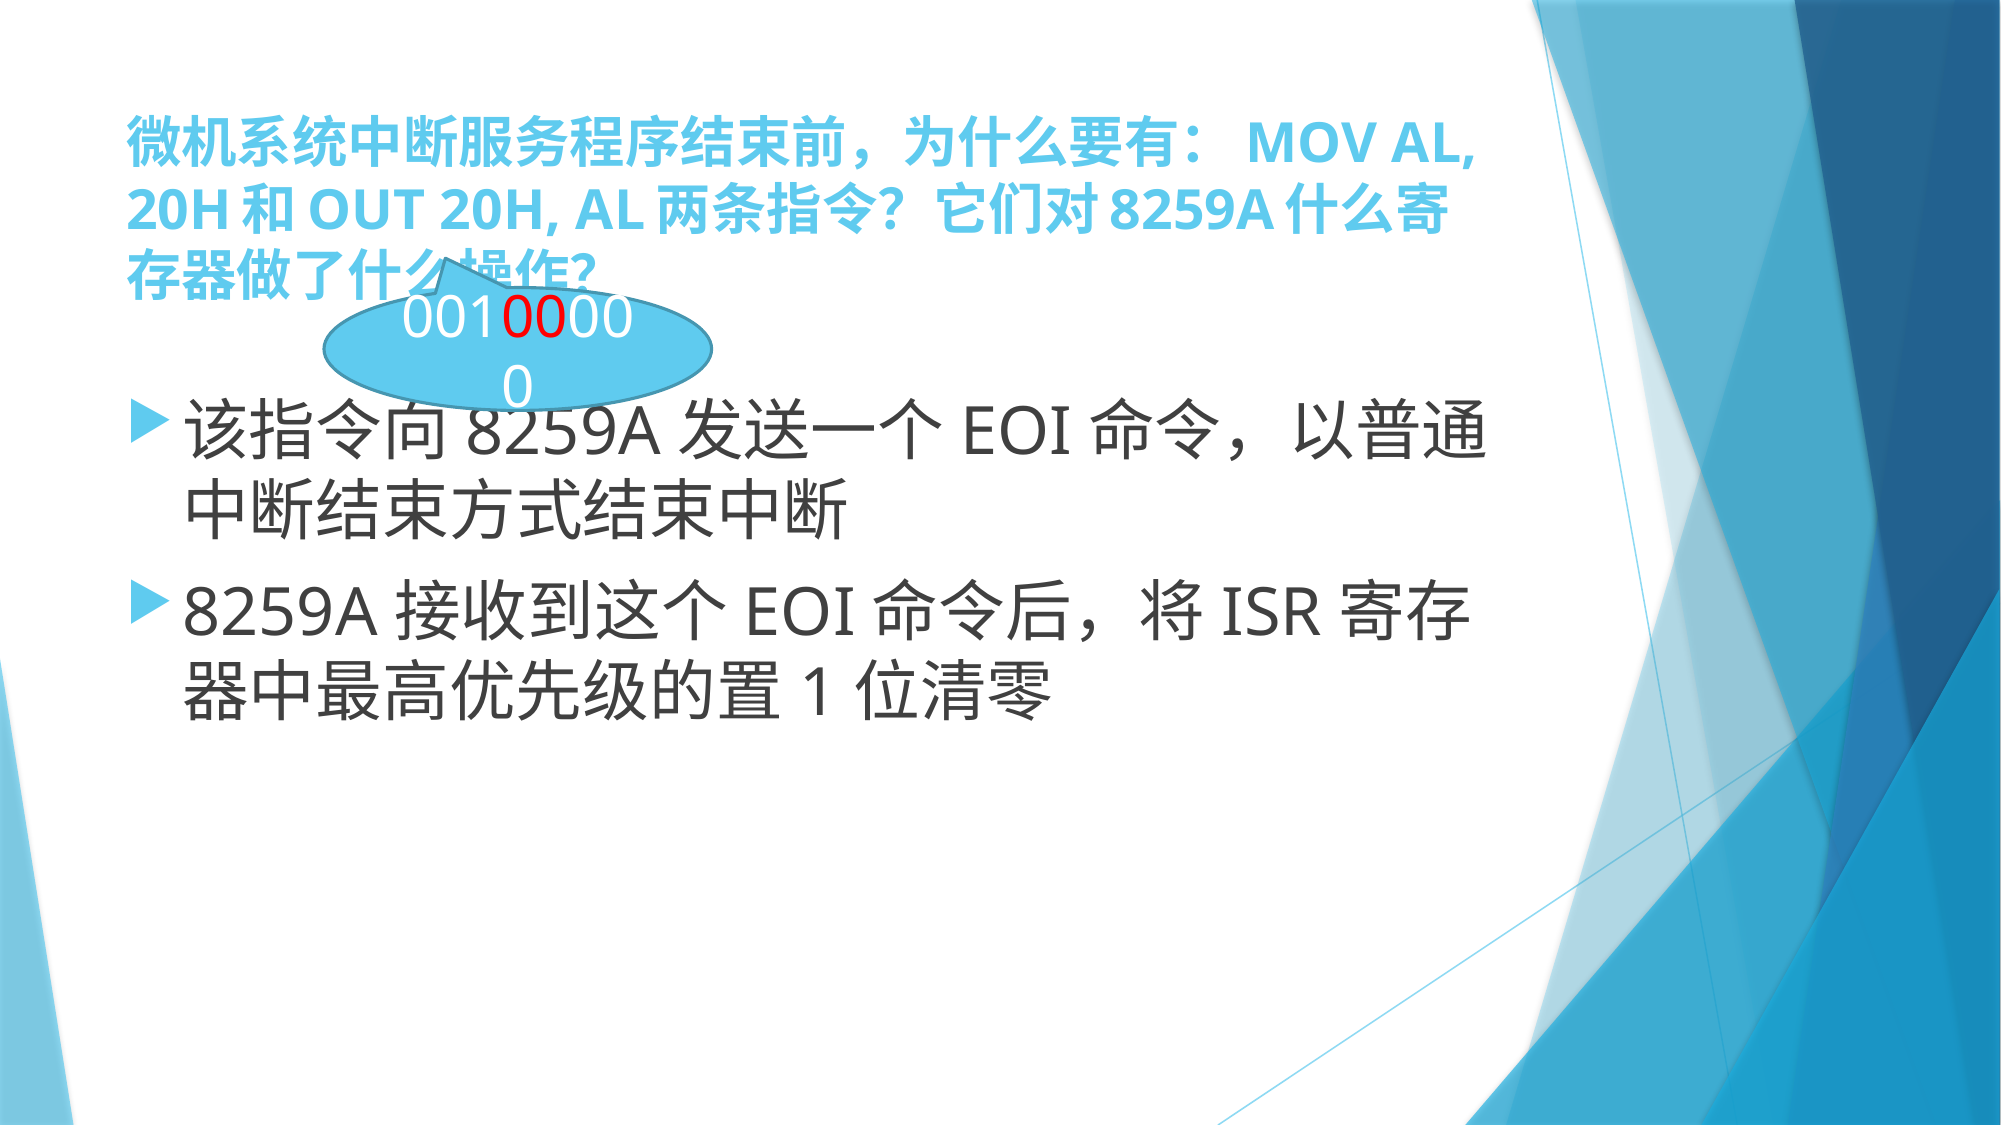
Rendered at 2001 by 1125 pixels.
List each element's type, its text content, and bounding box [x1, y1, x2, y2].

list 该指令向8259A发送一个EOI命令，以普通中断结束方式结束中断 8259A接收到这个EOI命令后，将ISR寄存器中最高优先级的置1位清零 [111, 379, 1522, 1017]
text_box 00100000 [322, 256, 714, 412]
title 微机系统中断服务程序结束前，为什么要有：MOV AL, 20H和OUT 20H, AL两条指令？它们对8259A什么寄存器做了什么操作？ [111, 99, 1522, 317]
